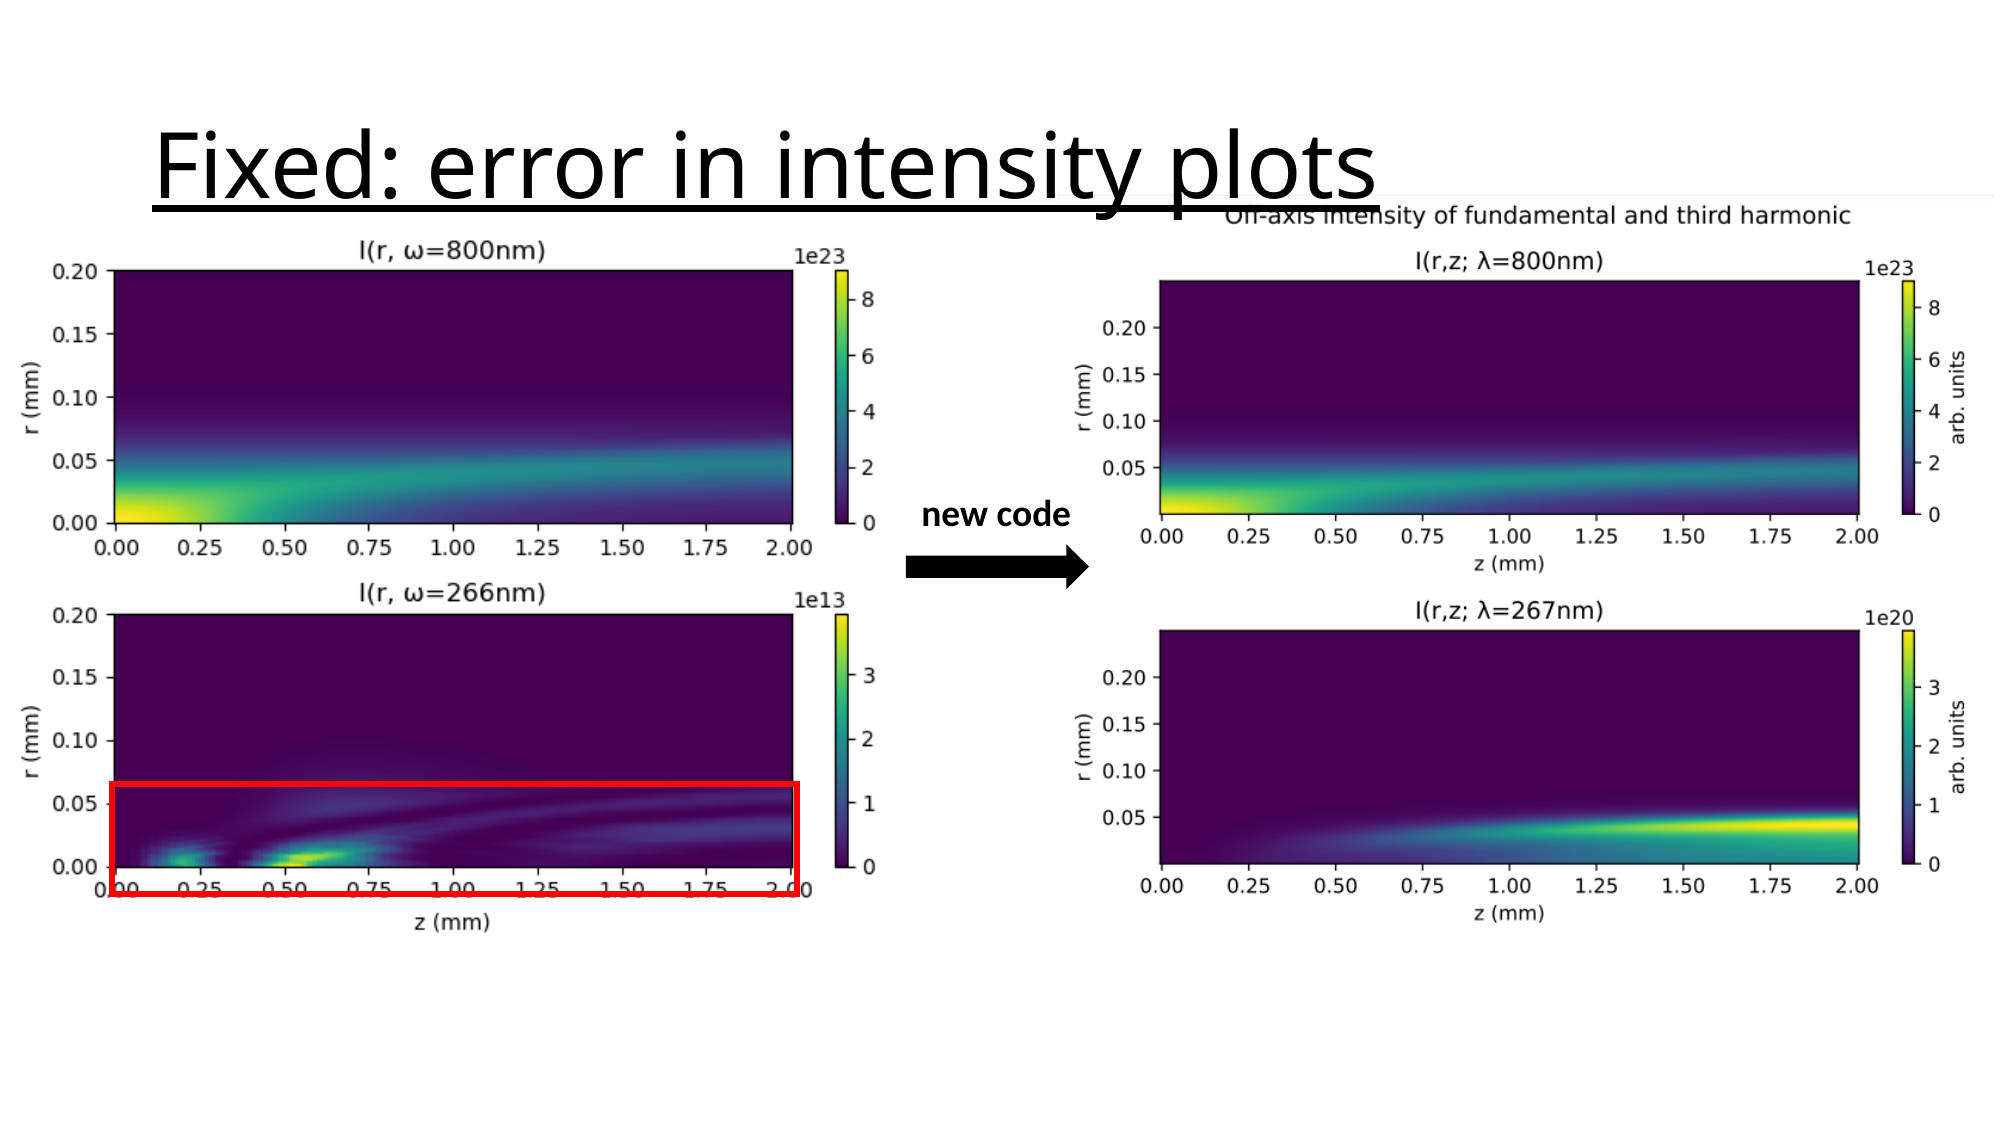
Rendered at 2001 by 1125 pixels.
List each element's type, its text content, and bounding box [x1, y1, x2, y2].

text_box new code [943, 481, 1057, 542]
title Fixed: error in intensity plots [137, 59, 1863, 278]
picture [6, 230, 943, 944]
picture [1057, 194, 1994, 928]
text_box [943, 555, 1057, 578]
